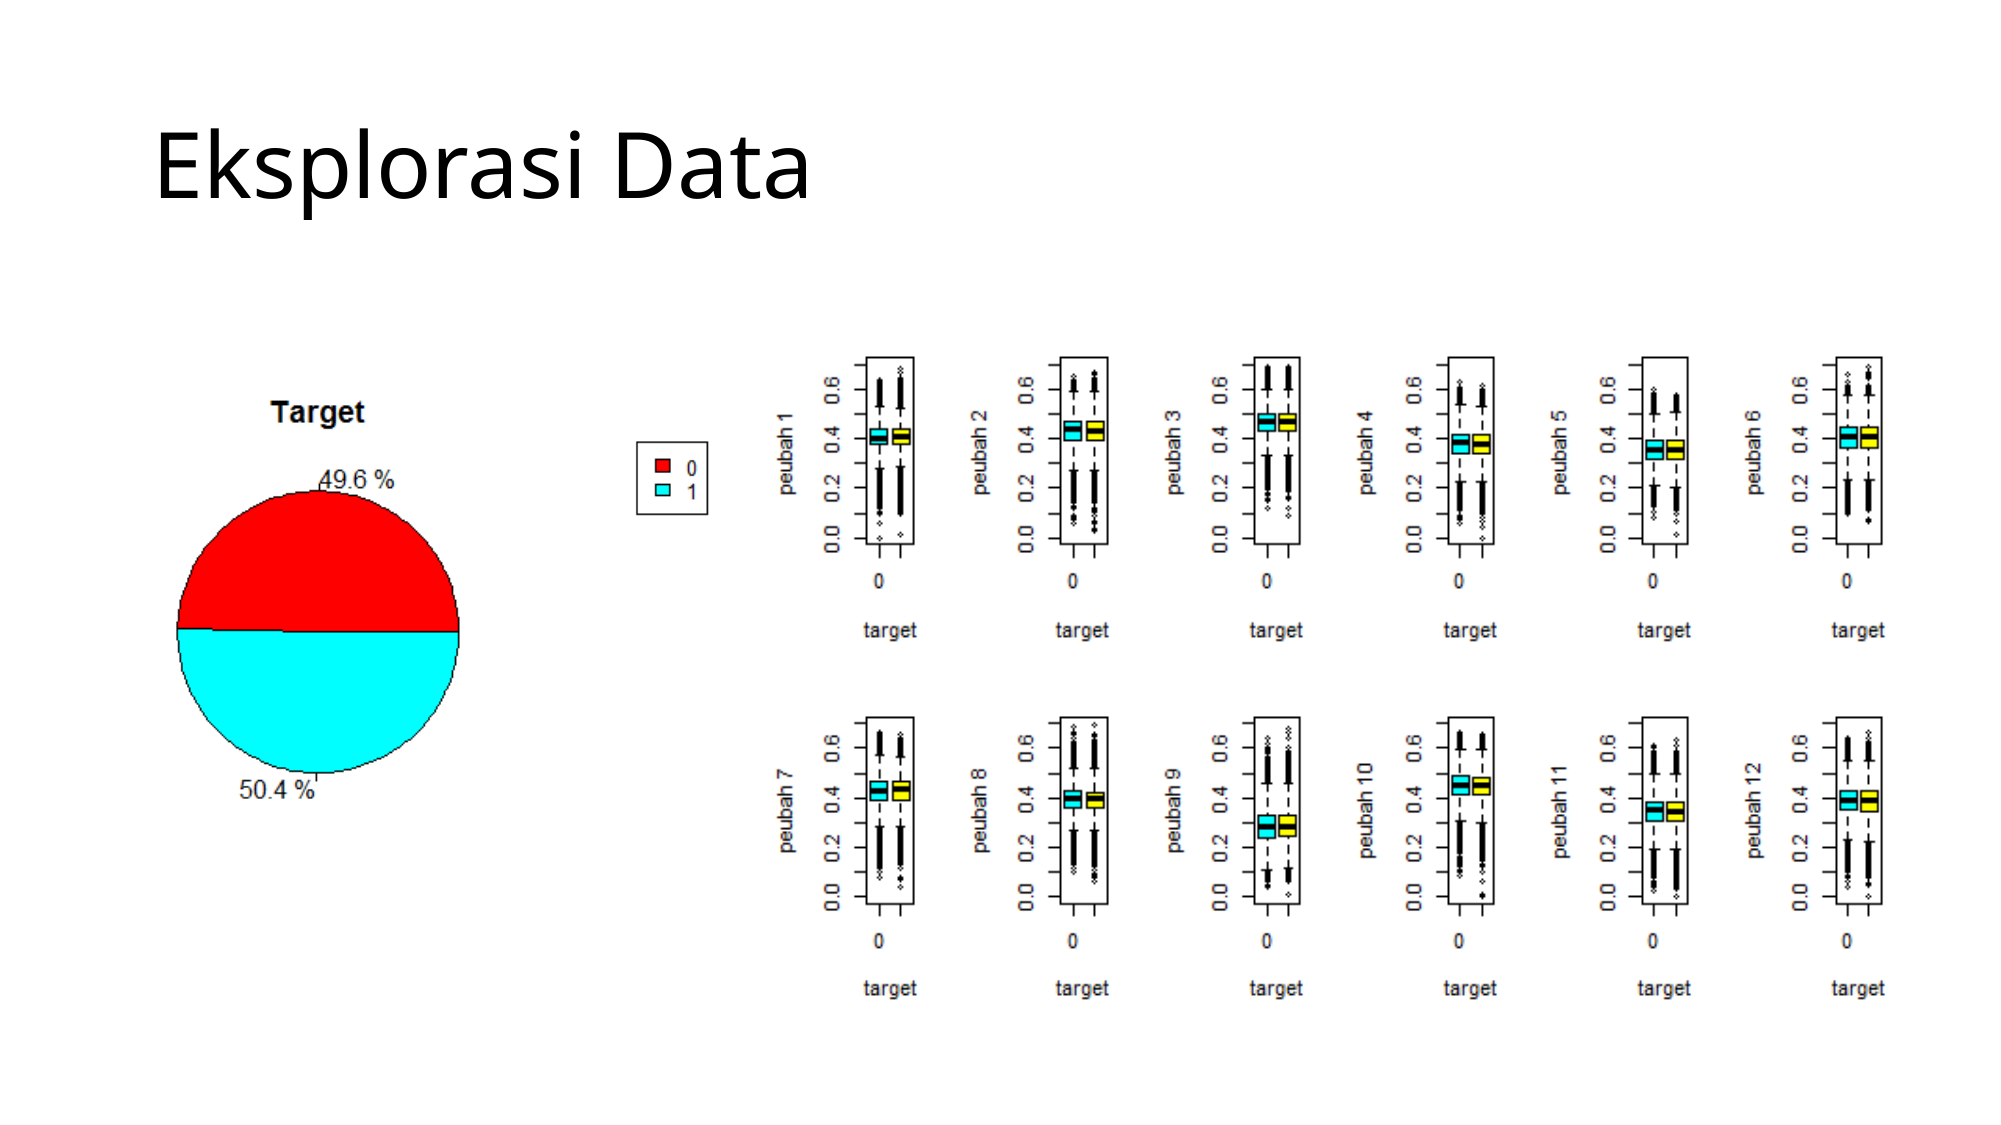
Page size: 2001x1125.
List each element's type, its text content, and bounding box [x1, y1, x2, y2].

picture [0, 308, 1933, 1027]
title Eksplorasi Data [137, 59, 1863, 278]
